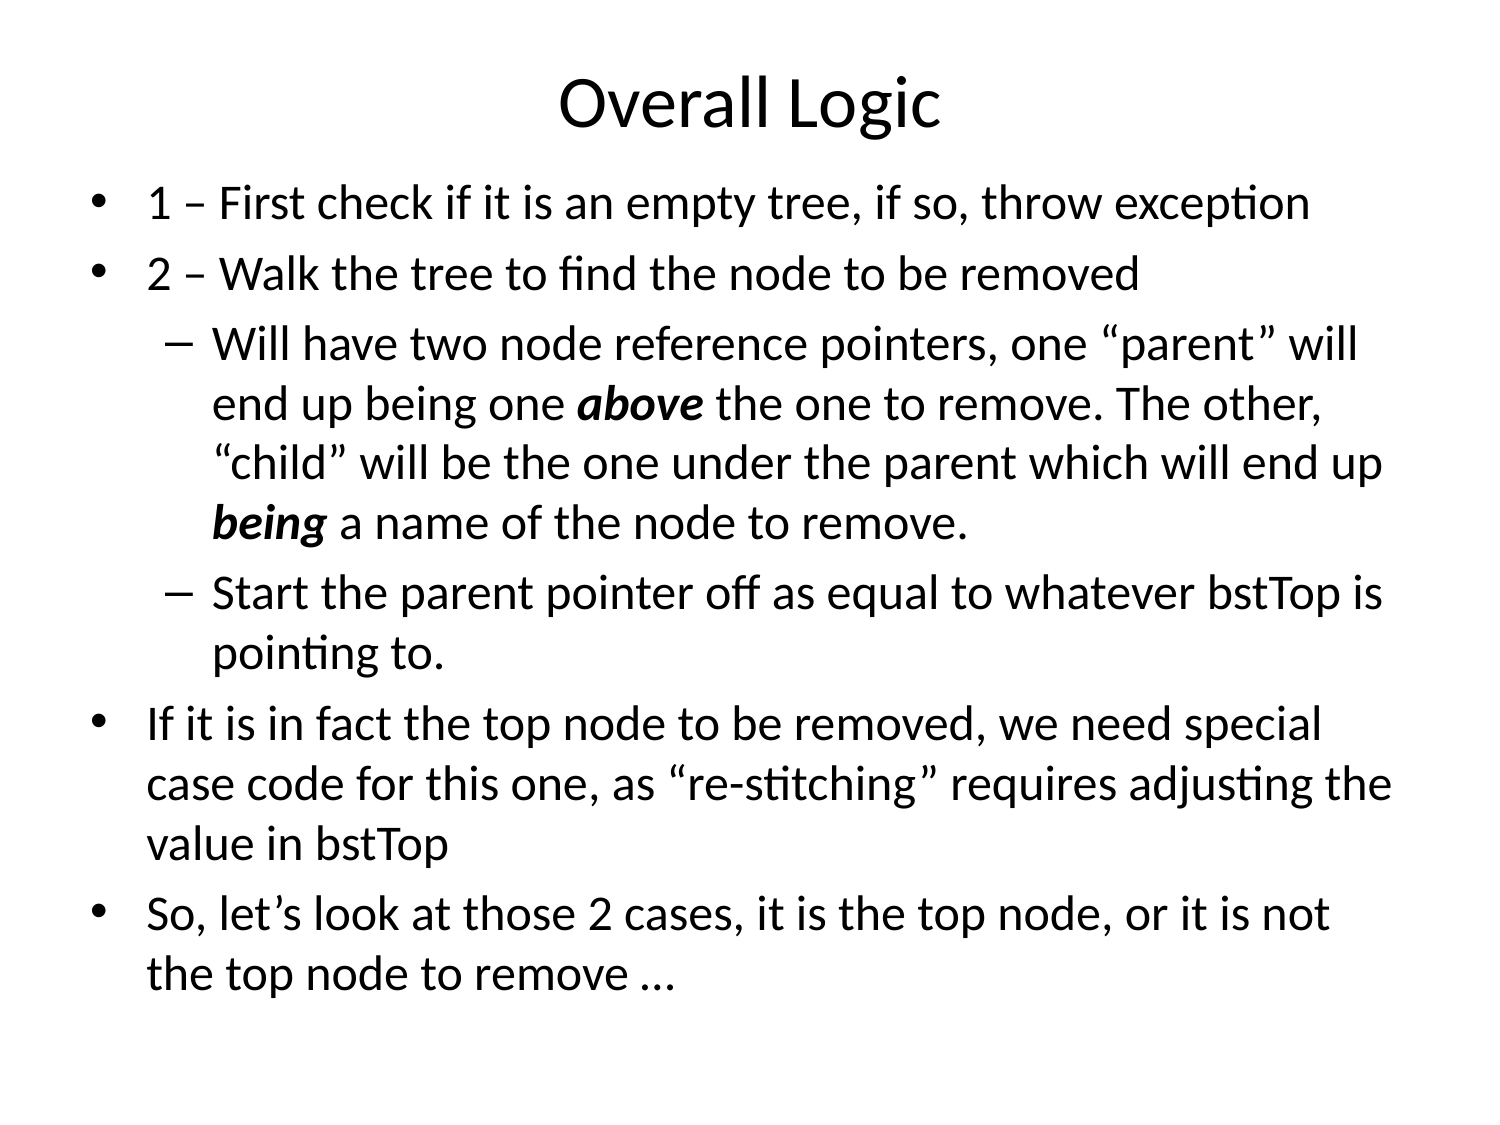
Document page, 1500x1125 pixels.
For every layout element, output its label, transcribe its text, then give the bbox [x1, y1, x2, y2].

list 1 – First check if it is an empty tree, if so, throw exception 2 – Walk the tree to find the node to be removed Will have two node reference pointers, one “parent” will end up being one above the one to remove. The other, “child” will be the one under the parent which will end up being a name of the node to remove. Start the parent pointer off as equal to whatever bstTop is pointing to. If it is in fact the top node to be removed, we need special case code for this one, as “re-stitching” requires adjusting the value in bstTop So, let’s look at those 2 cases, it is the top node, or it is not the top node to remove … [75, 162, 1425, 1005]
title Overall Logic [75, 45, 1425, 150]
